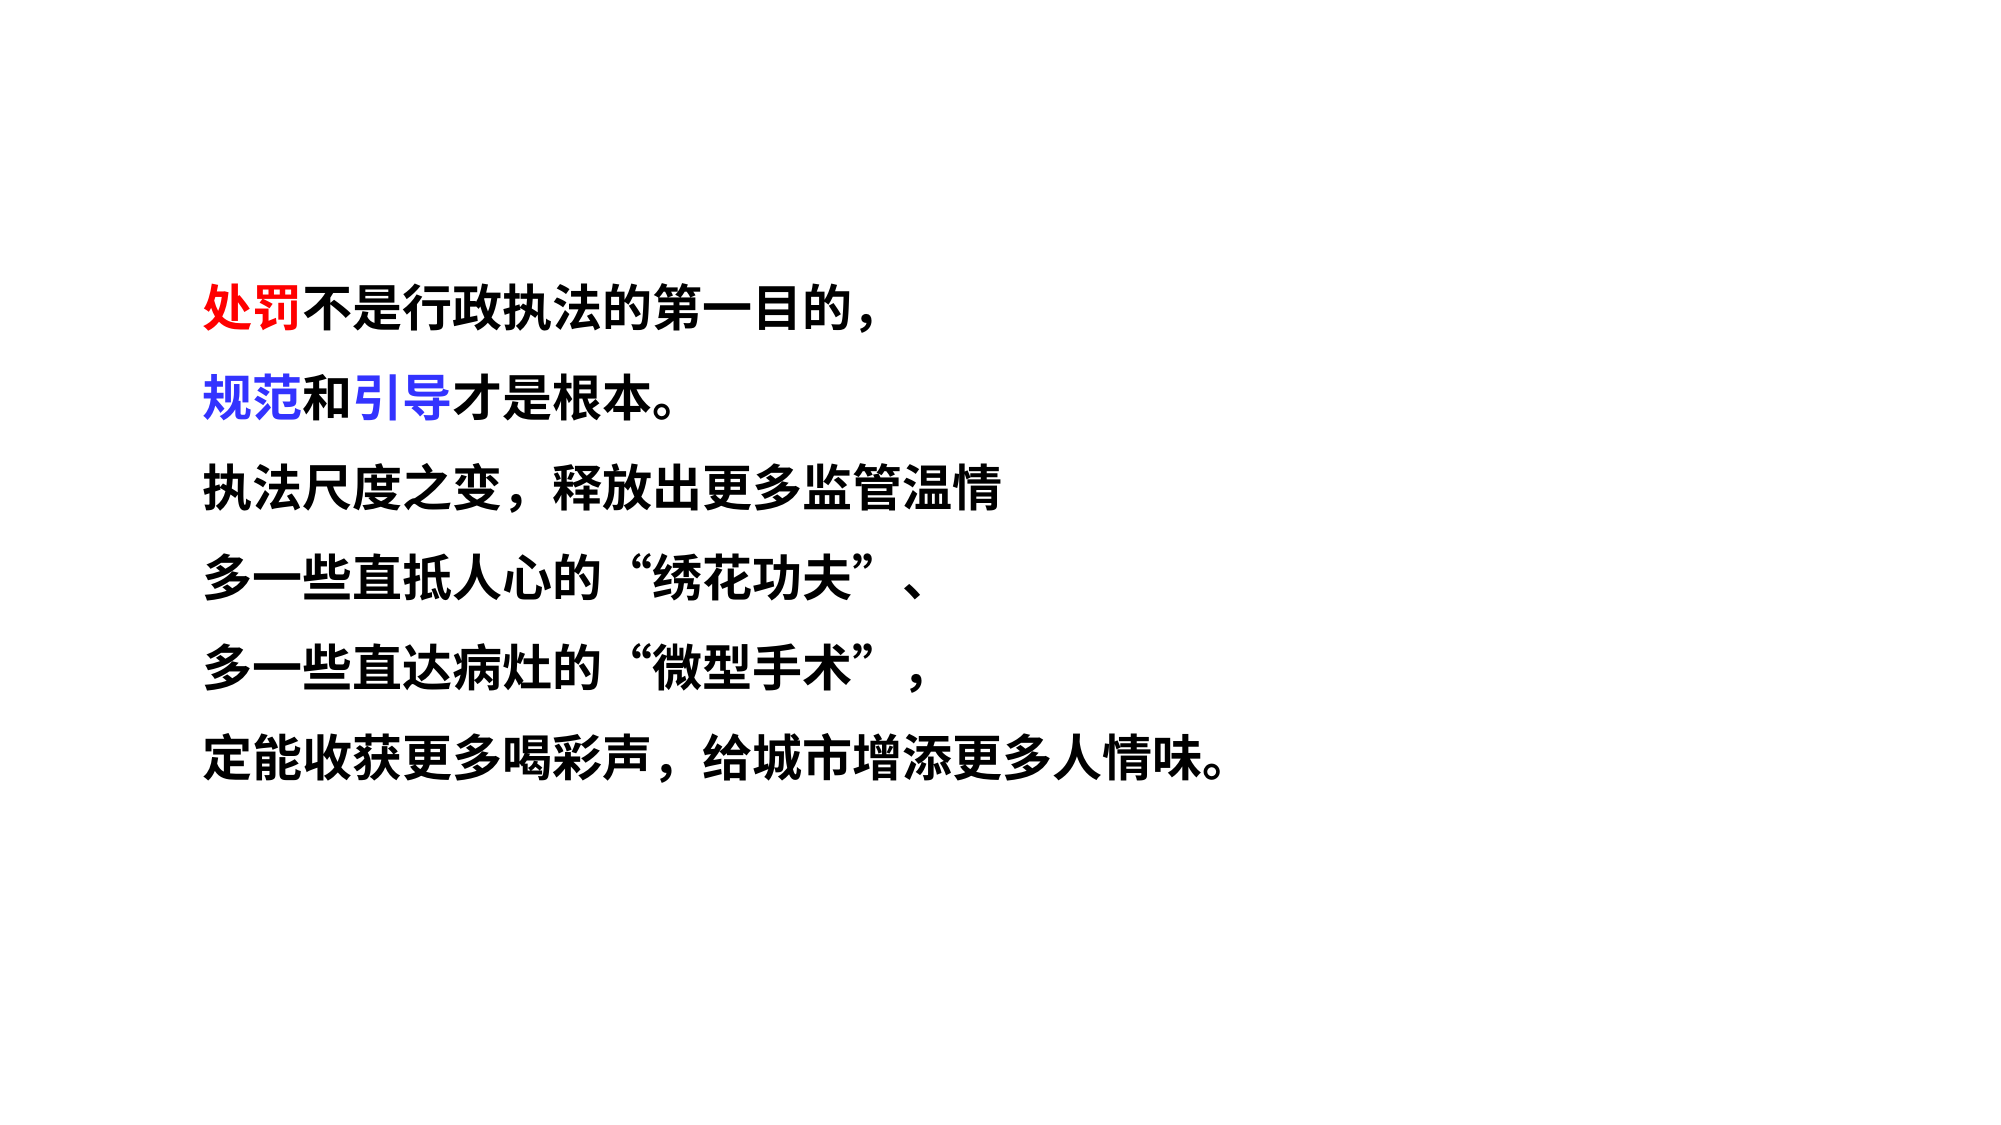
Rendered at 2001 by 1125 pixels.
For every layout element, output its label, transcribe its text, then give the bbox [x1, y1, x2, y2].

text_box 处罚不是行政执法的第一目的， 规范和引导才是根本。 执法尺度之变，释放出更多监管温情 多一些直抵人心的“绣花功夫”、 多一些直达病灶的“微型手术”， 定能收获更多喝彩声，给城市增添更多人情味。 [187, 238, 2000, 794]
